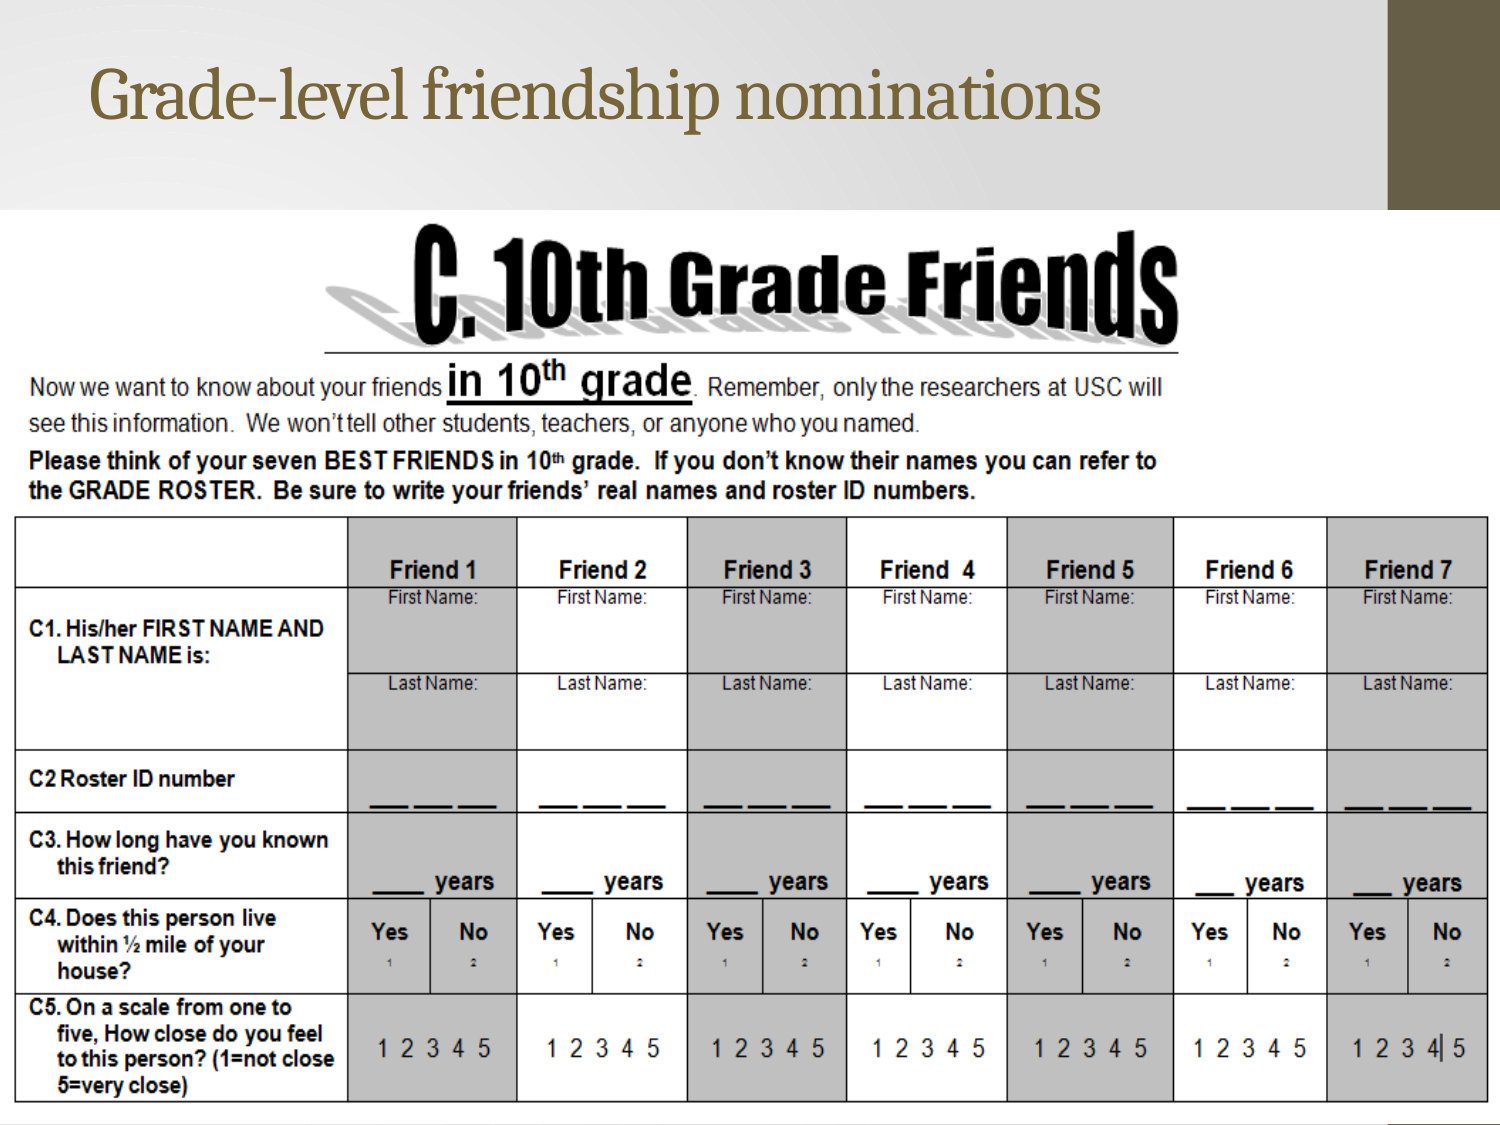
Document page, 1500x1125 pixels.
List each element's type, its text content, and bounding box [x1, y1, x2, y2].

text_box Grade-level friendship nominations [74, 37, 1500, 204]
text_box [0, 210, 1500, 1124]
